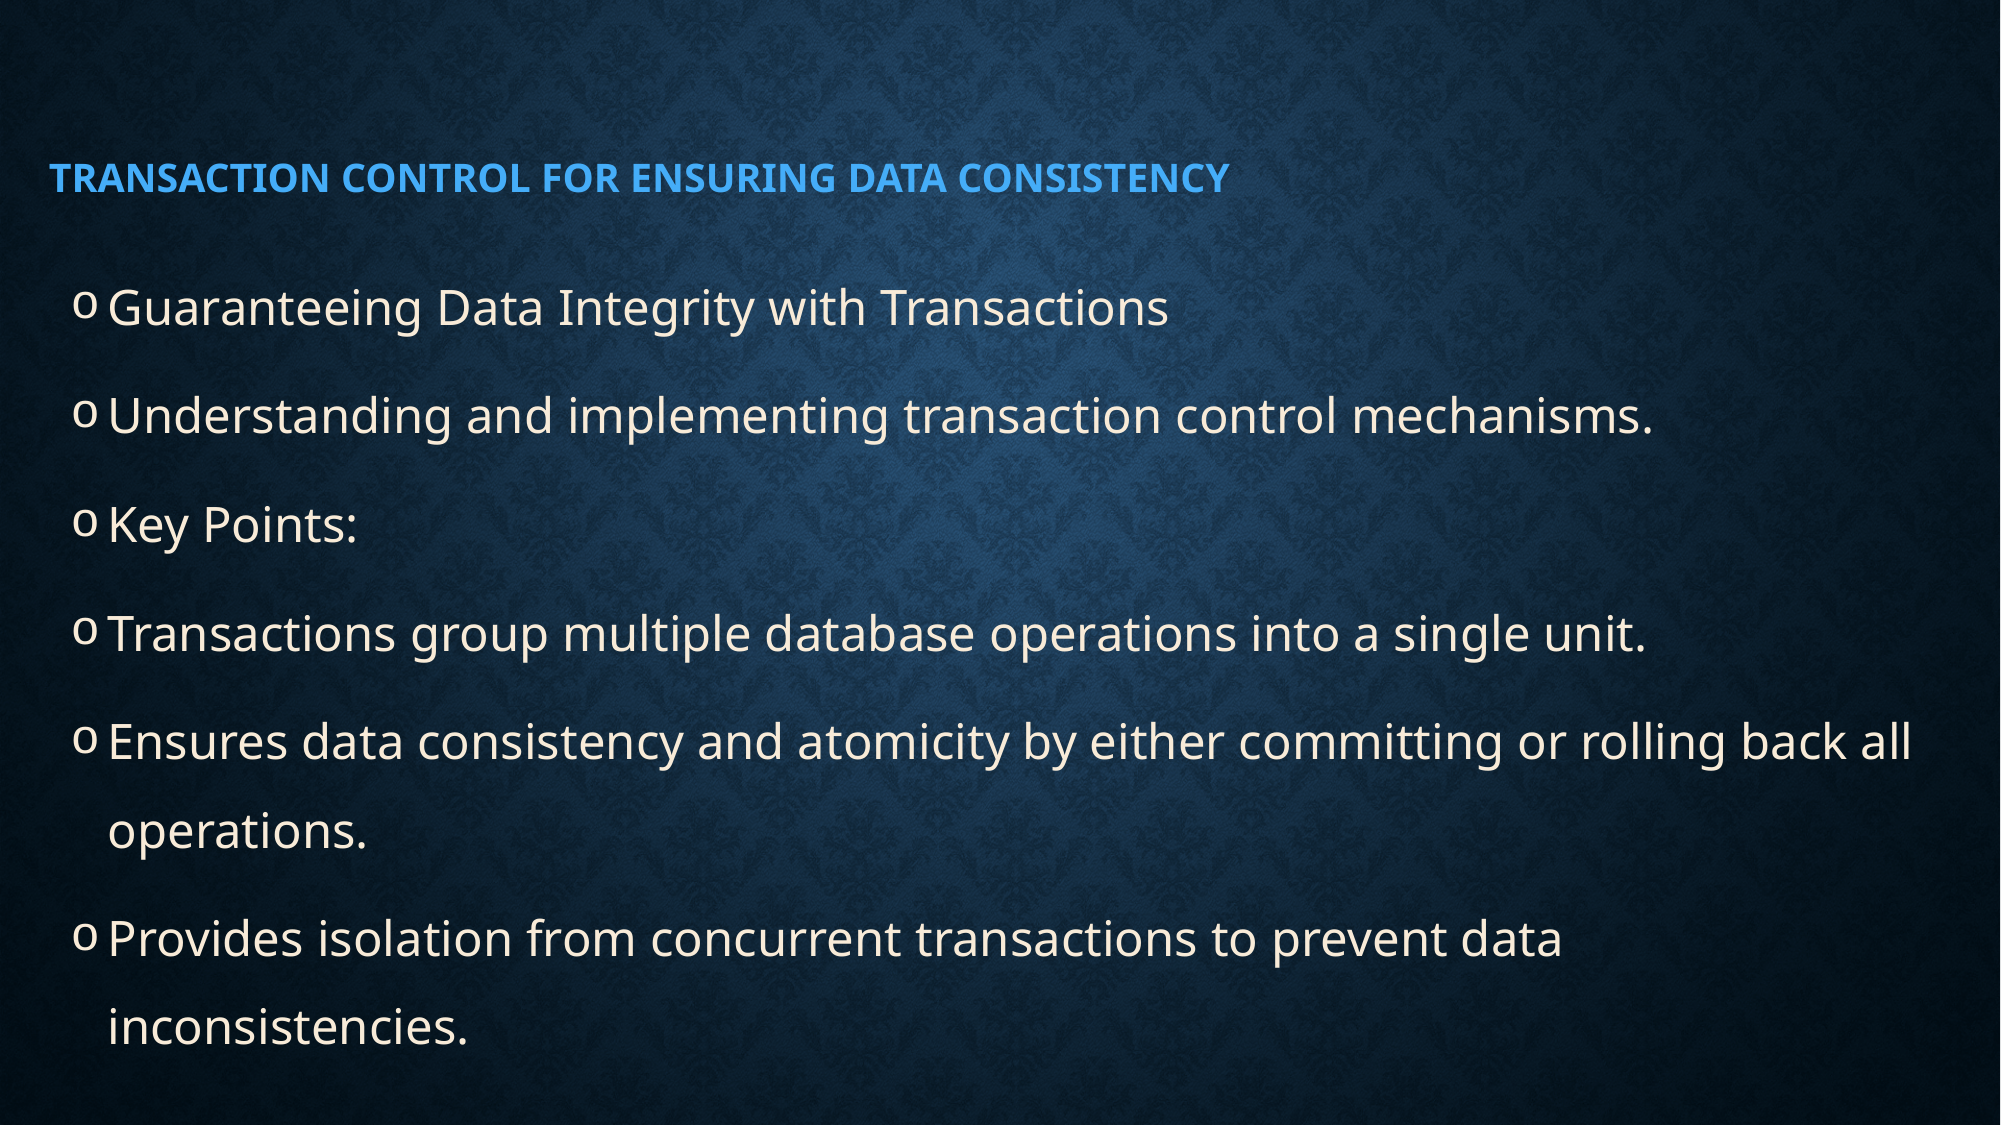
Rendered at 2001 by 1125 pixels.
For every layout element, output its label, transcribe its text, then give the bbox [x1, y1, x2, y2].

title Transaction Control for Ensuring Data Consistency [34, 150, 1826, 261]
list Guaranteeing Data Integrity with Transactions Understanding and implementing transaction control mechanisms. Key Points: Transactions group multiple database operations into a single unit. Ensures data consistency and atomicity by either committing or rolling back all operations. Provides isolation from concurrent transactions to prevent data inconsistencies. [55, 239, 1934, 1066]
